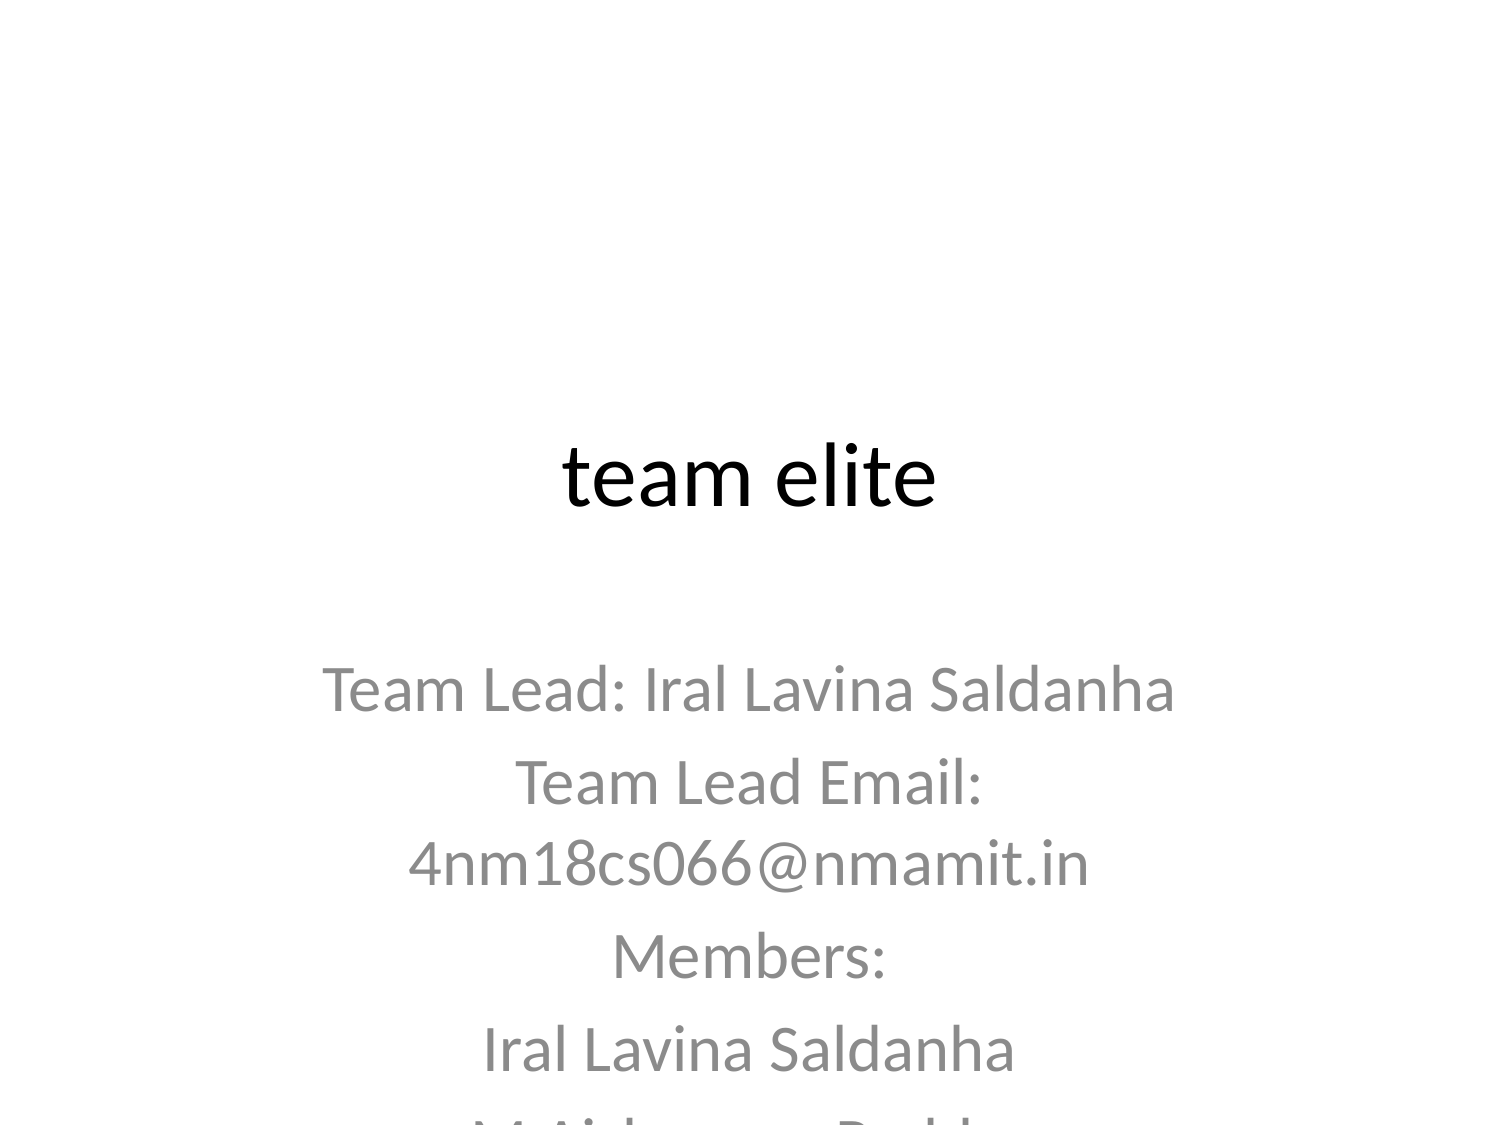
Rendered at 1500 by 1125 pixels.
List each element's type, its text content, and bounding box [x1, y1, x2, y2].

subtitle Team Lead: Iral Lavina Saldanha Team Lead Email: 4nm18cs066@nmamit.in Members: Iral Lavina Saldanha M Aishwarya Prabhu [225, 637, 1275, 925]
title team elite [112, 349, 1388, 591]
